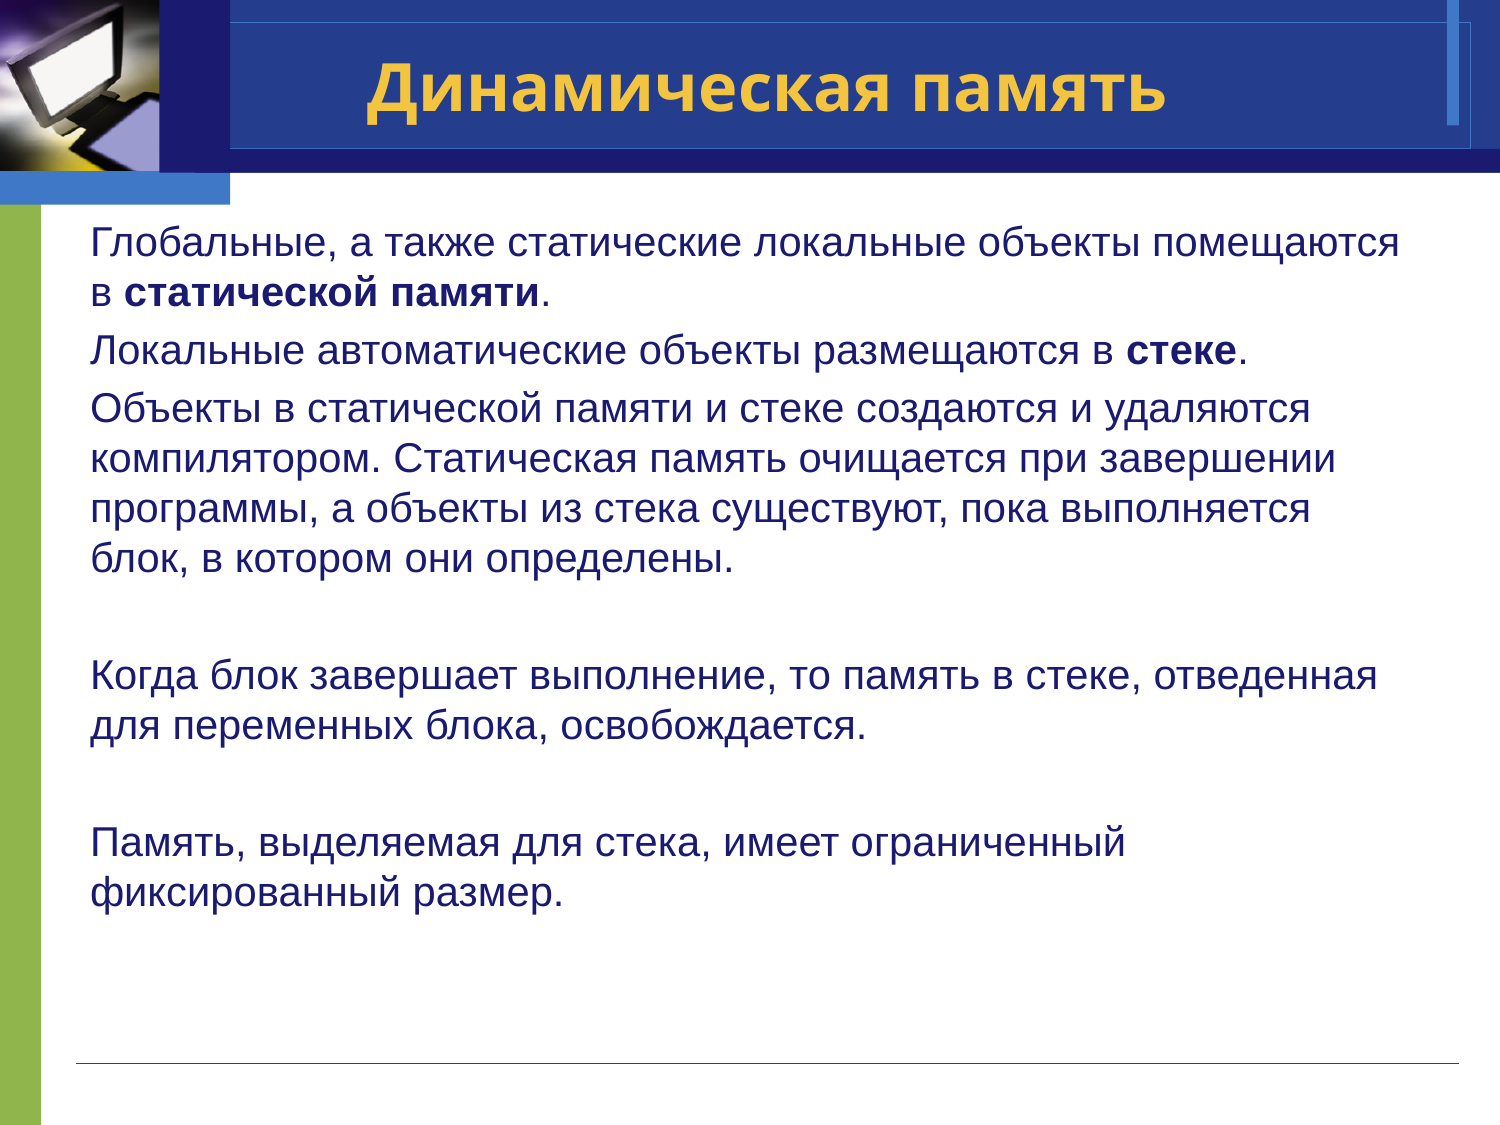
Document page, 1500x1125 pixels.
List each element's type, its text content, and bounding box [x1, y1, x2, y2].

list Глобальные, а также статические локальные объекты помещаются в статической памяти. Локальные автоматические объекты размещаются в стеке. Объекты в статической памяти и стеке создаются и удаляются компилятором. Статическая память очищается при завершении программы, а объекты из стека существуют, пока выполняется блок, в котором они определены. Когда блок завершает выполнение, то память в стеке, отведенная для переменных блока, освобождается. Память, выделяемая для стека, имеет ограниченный фиксированный размер. [74, 206, 1426, 1069]
title Динамическая память [122, 38, 1413, 131]
picture [0, 0, 159, 171]
